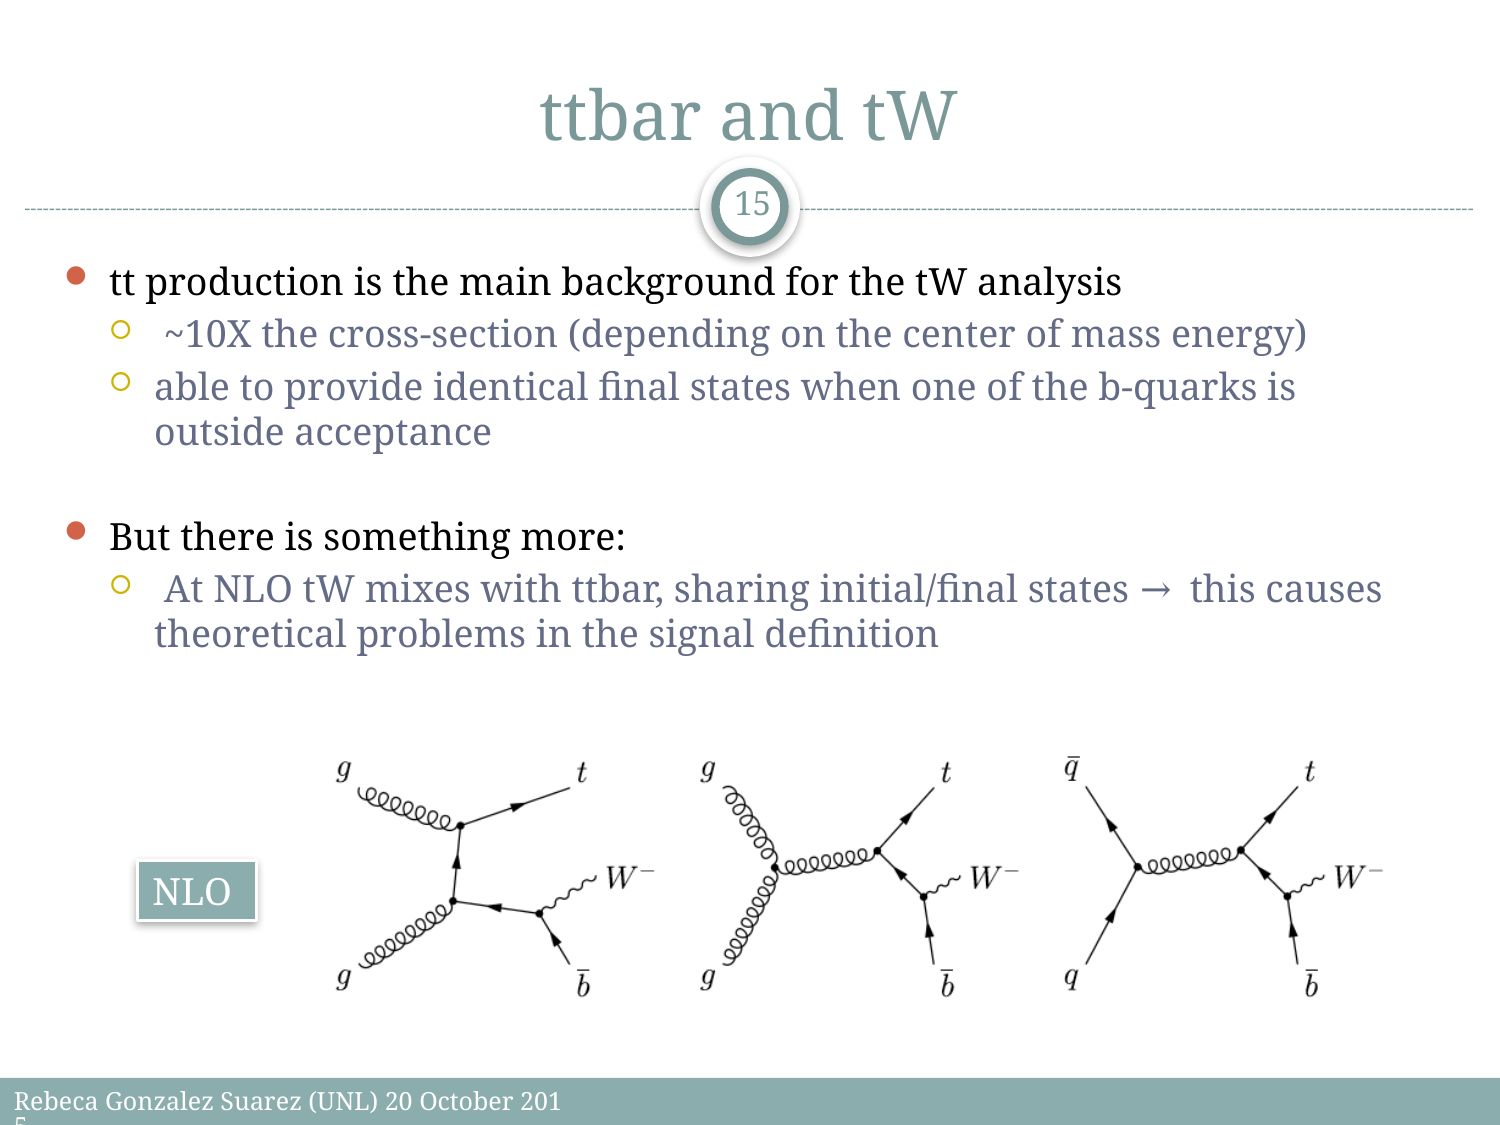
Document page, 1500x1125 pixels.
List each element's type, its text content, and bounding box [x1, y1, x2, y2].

text_box NLO [136, 859, 258, 922]
slide_number 15 [715, 168, 791, 241]
list tt production is the main background for the tW analysis ~10X the cross-section (depending on the center of mass energy) able to provide identical final states when one of the b-quarks is outside acceptance But there is something more: At NLO tW mixes with ttbar, sharing initial/final states → this causes theoretical problems in the signal definition [49, 250, 1445, 1001]
footer Rebeca Gonzalez Suarez (UNL) 20 October 2015 [0, 1078, 587, 1125]
picture [323, 732, 1401, 998]
title ttbar and tW [49, 37, 1450, 162]
